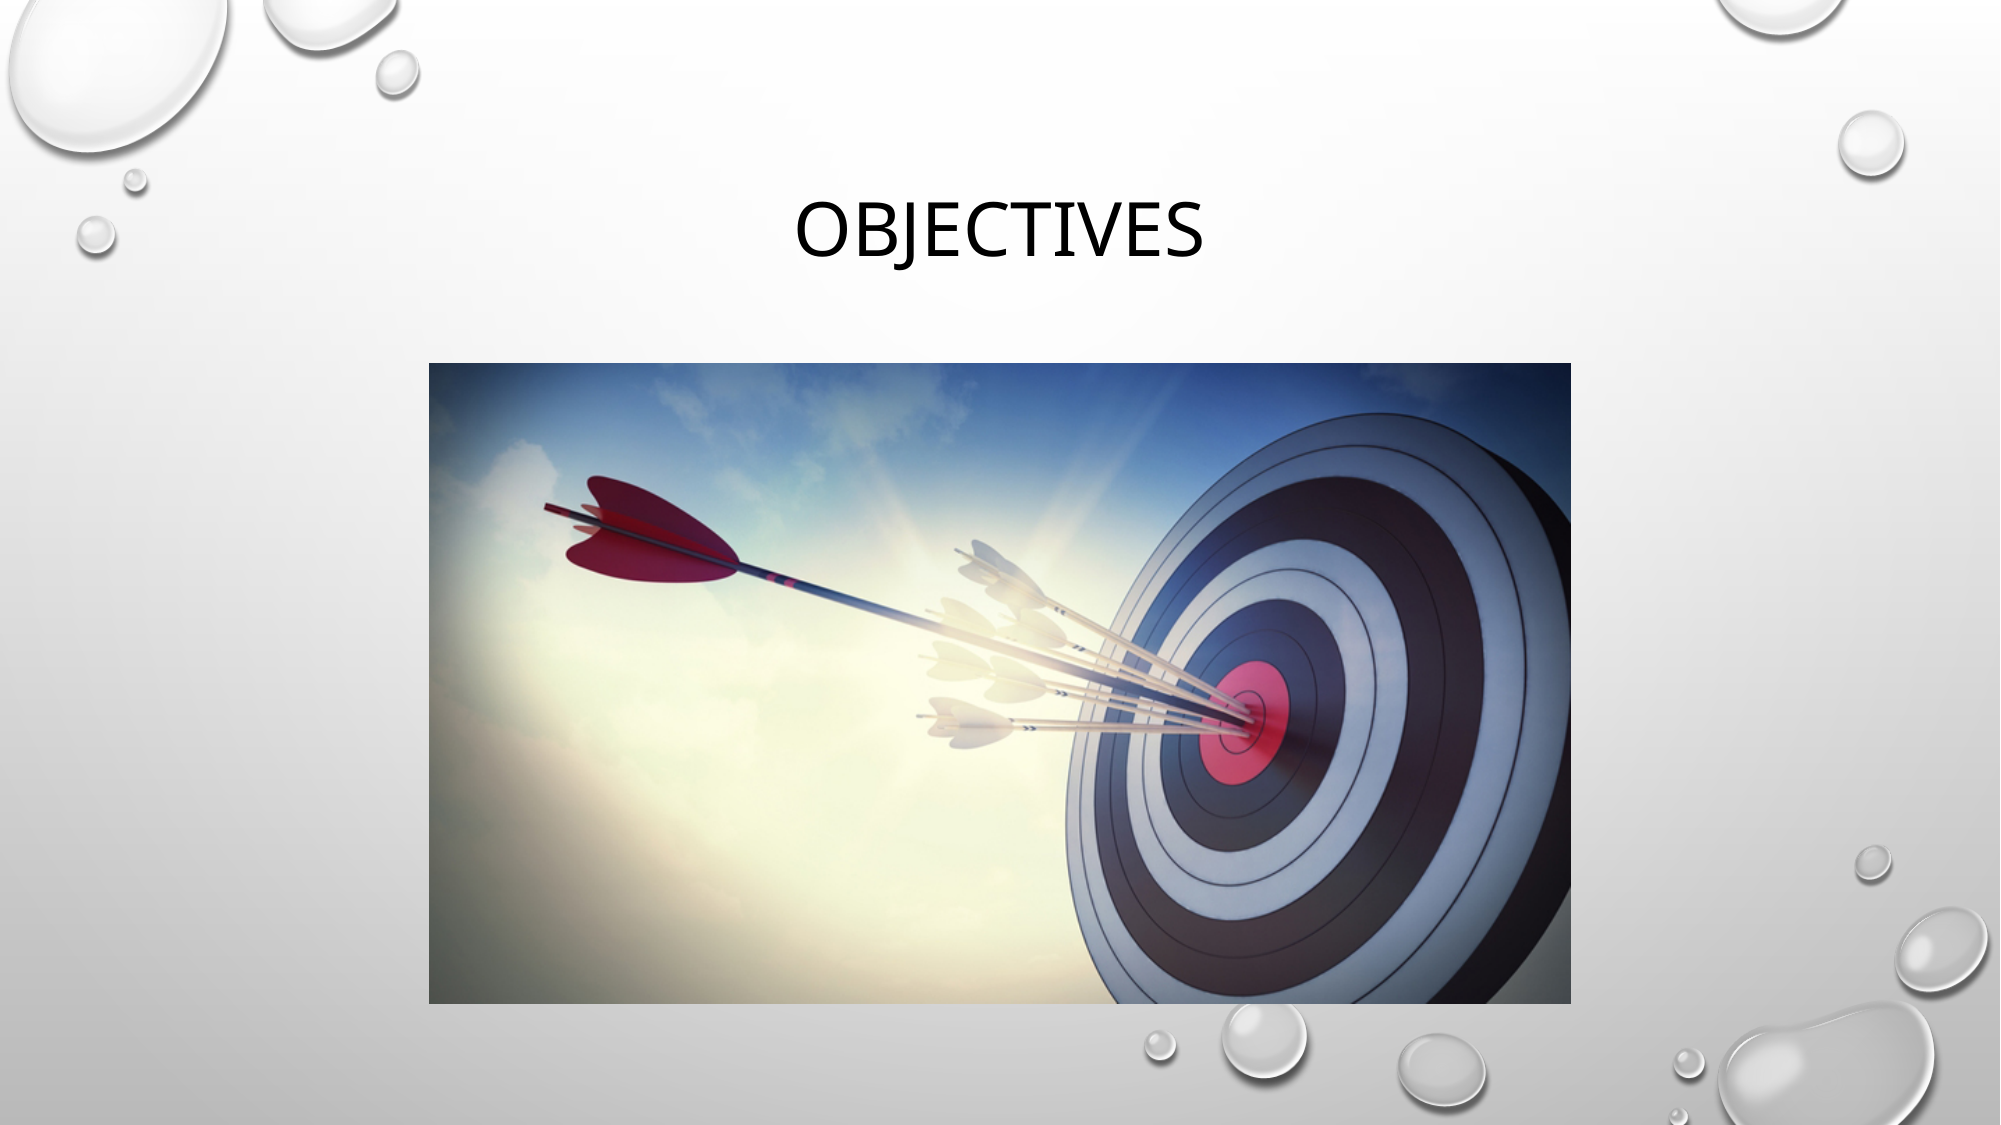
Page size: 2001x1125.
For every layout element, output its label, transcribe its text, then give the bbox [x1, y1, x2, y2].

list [429, 362, 1571, 1004]
title Objectives [149, 101, 1851, 364]
picture [0, 0, 2000, 1125]
